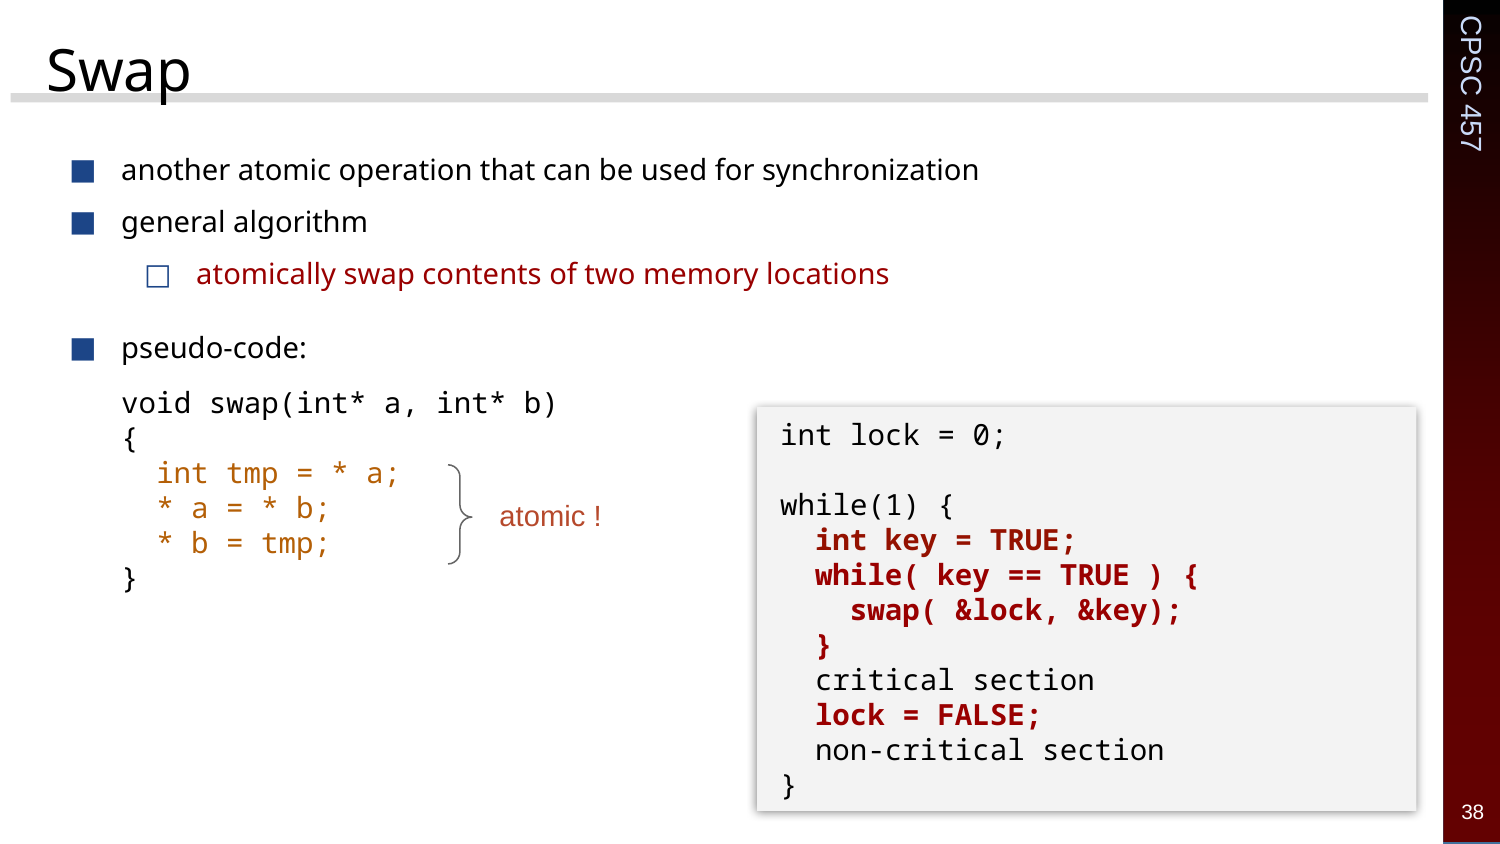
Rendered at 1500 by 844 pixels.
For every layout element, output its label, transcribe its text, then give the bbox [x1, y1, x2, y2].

picture [1443, 0, 1500, 844]
text_box atomic ! [484, 484, 637, 544]
title Swap [31, 17, 1429, 112]
list another atomic operation that can be used for synchronization general algorithm atomically swap contents of two memory locations pseudo-code: void swap(int* a, int* b) { int tmp = * a; * a = * b; * b = tmp; } [31, 118, 1429, 838]
text_box int lock = 0; while(1) { int key = TRUE; while( key == TRUE ) { swap( &lock, &key); } critical section lock = FALSE; non-critical section } [757, 406, 1417, 811]
text_box [448, 464, 472, 564]
